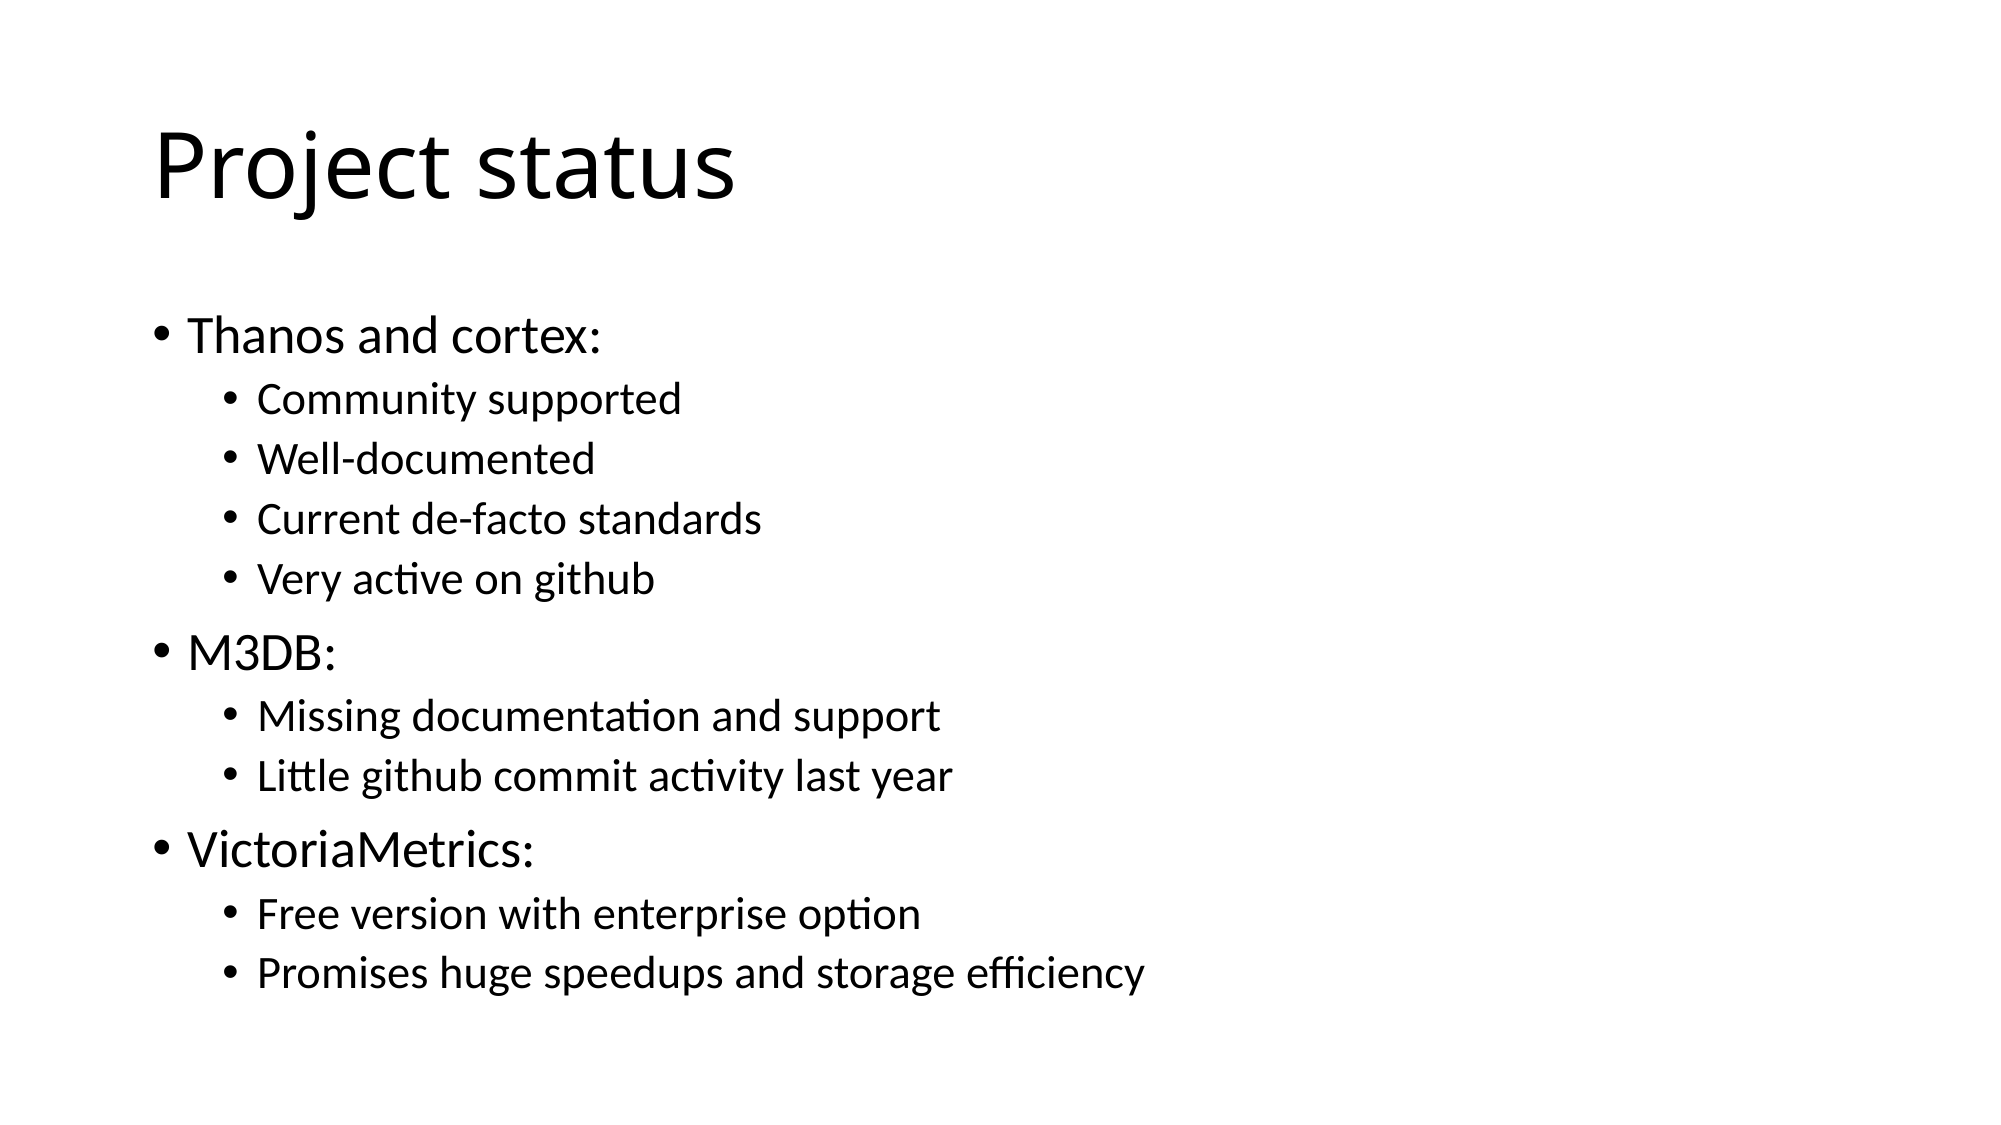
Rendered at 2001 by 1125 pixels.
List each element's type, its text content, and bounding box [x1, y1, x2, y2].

title Project status [137, 59, 1863, 278]
list Thanos and cortex: Community supported Well-documented Current de-facto standards Very active on github M3DB: Missing documentation and support Little github commit activity last year VictoriaMetrics: Free version with enterprise option Promises huge speedups and storage efficiency [137, 299, 1863, 1014]
